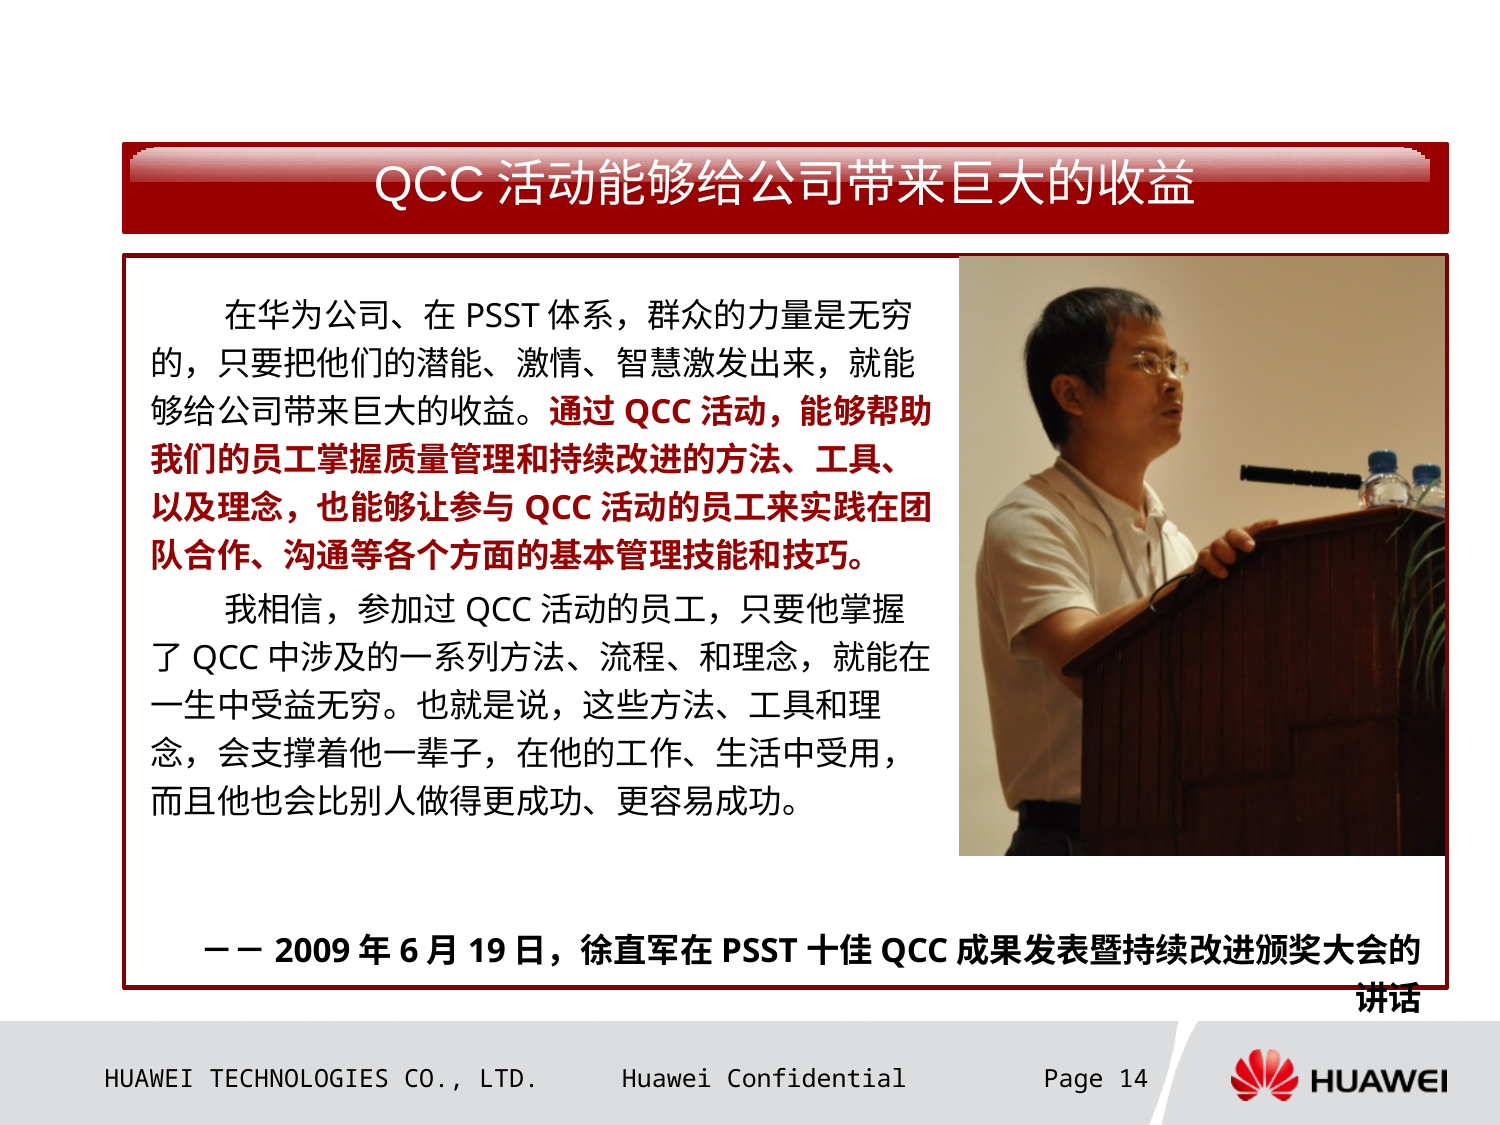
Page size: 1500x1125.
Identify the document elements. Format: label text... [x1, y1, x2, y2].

picture [0, 1021, 1500, 1125]
text_box [123, 255, 1447, 988]
picture [959, 256, 1445, 856]
text_box －－2009年6月19日，徐直军在PSST十佳QCC成果发表暨持续改进颁奖大会的讲话 [171, 914, 1436, 1024]
slide_number Page 14 [1043, 1064, 1388, 1125]
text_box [123, 136, 1448, 232]
